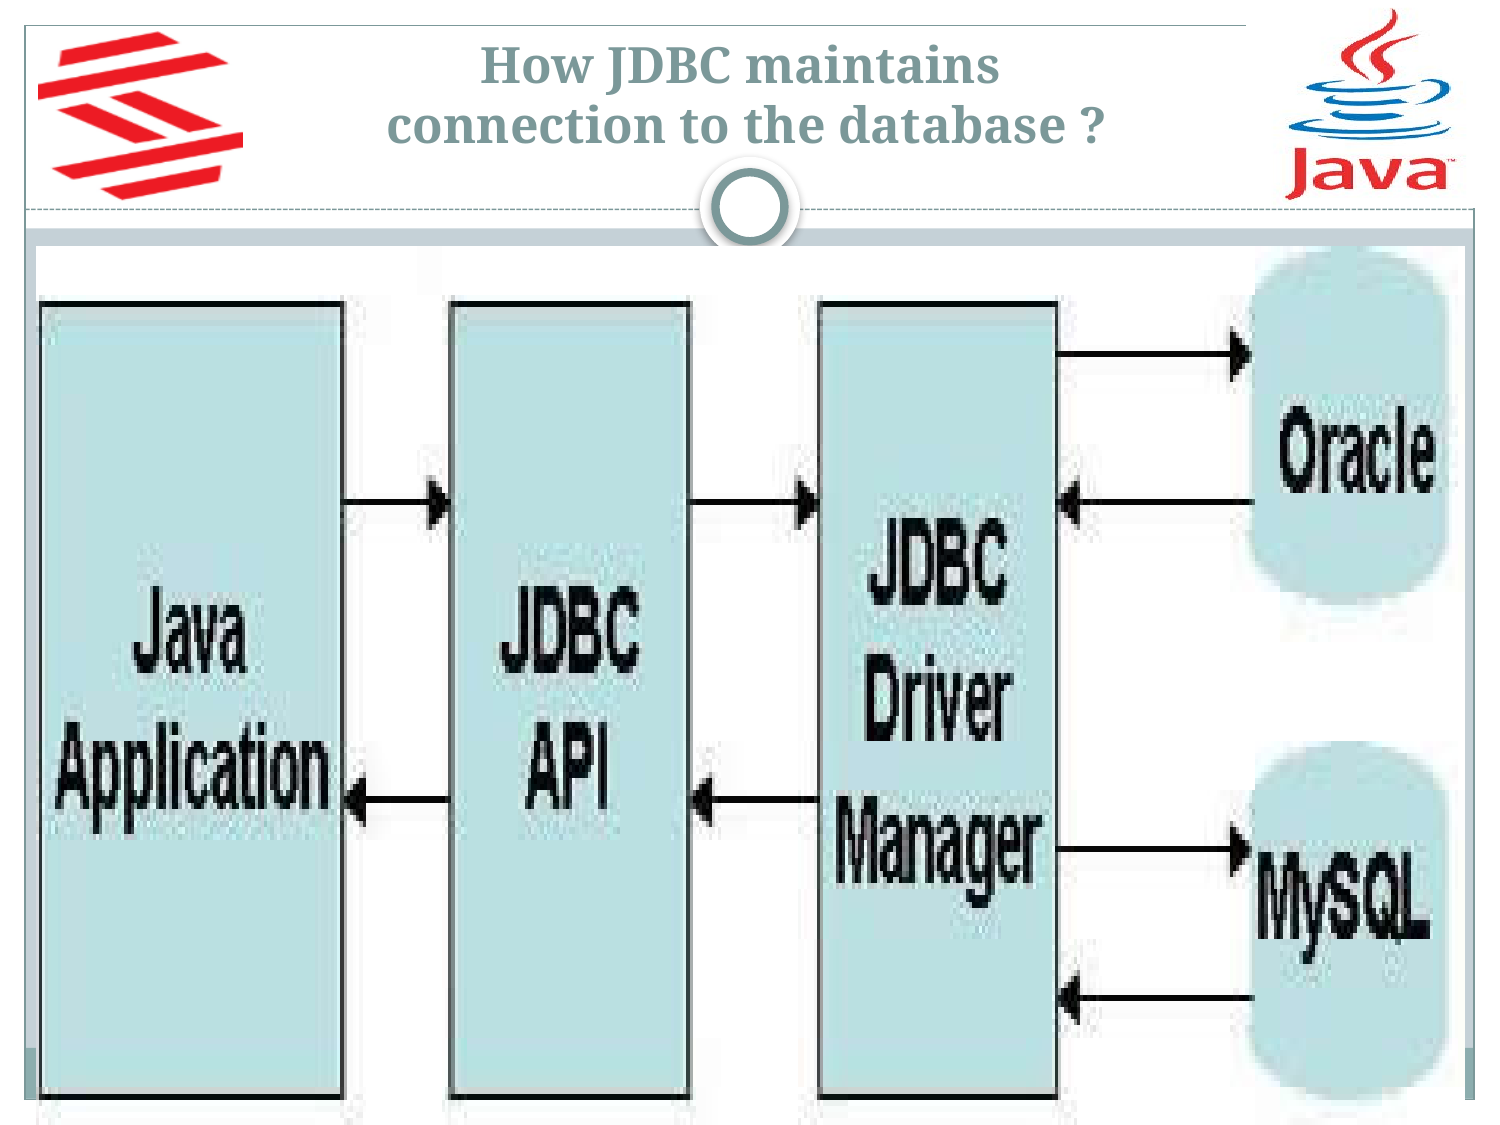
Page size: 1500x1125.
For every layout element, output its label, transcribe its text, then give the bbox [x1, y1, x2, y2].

picture [1245, 0, 1483, 209]
picture [37, 30, 243, 209]
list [36, 245, 1466, 1125]
title How JDBC maintains connection to the database ? [249, 42, 1238, 161]
